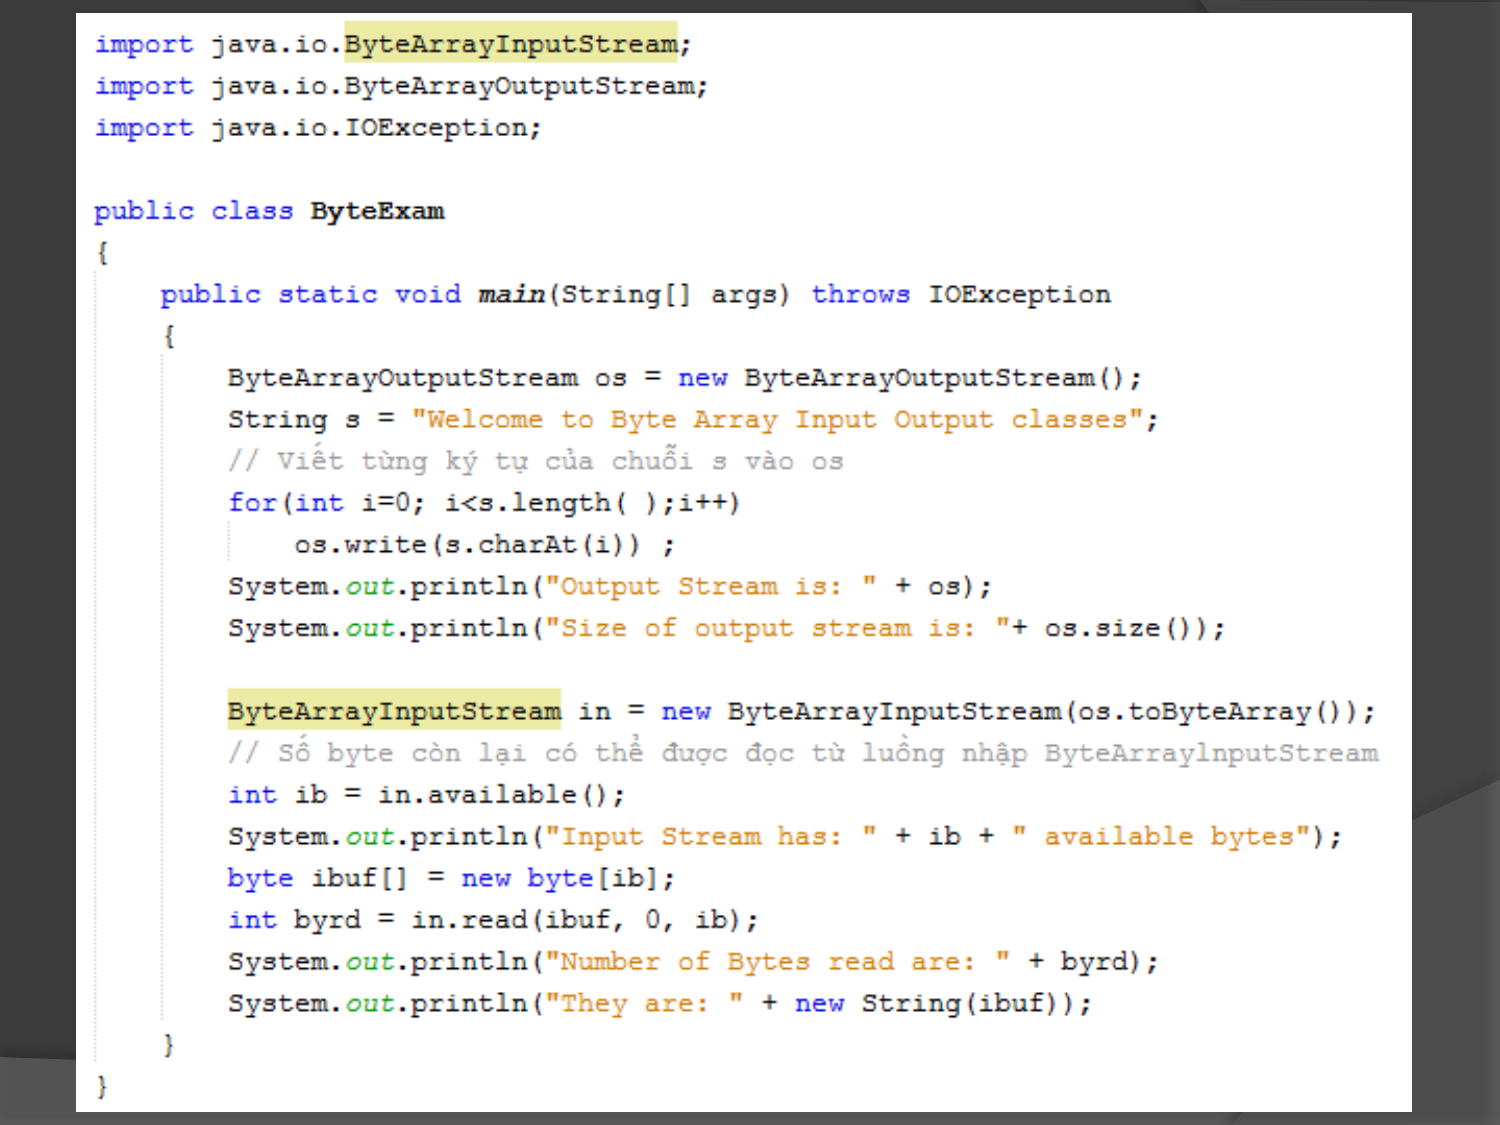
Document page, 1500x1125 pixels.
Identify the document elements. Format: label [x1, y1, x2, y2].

picture [76, 13, 1413, 1112]
